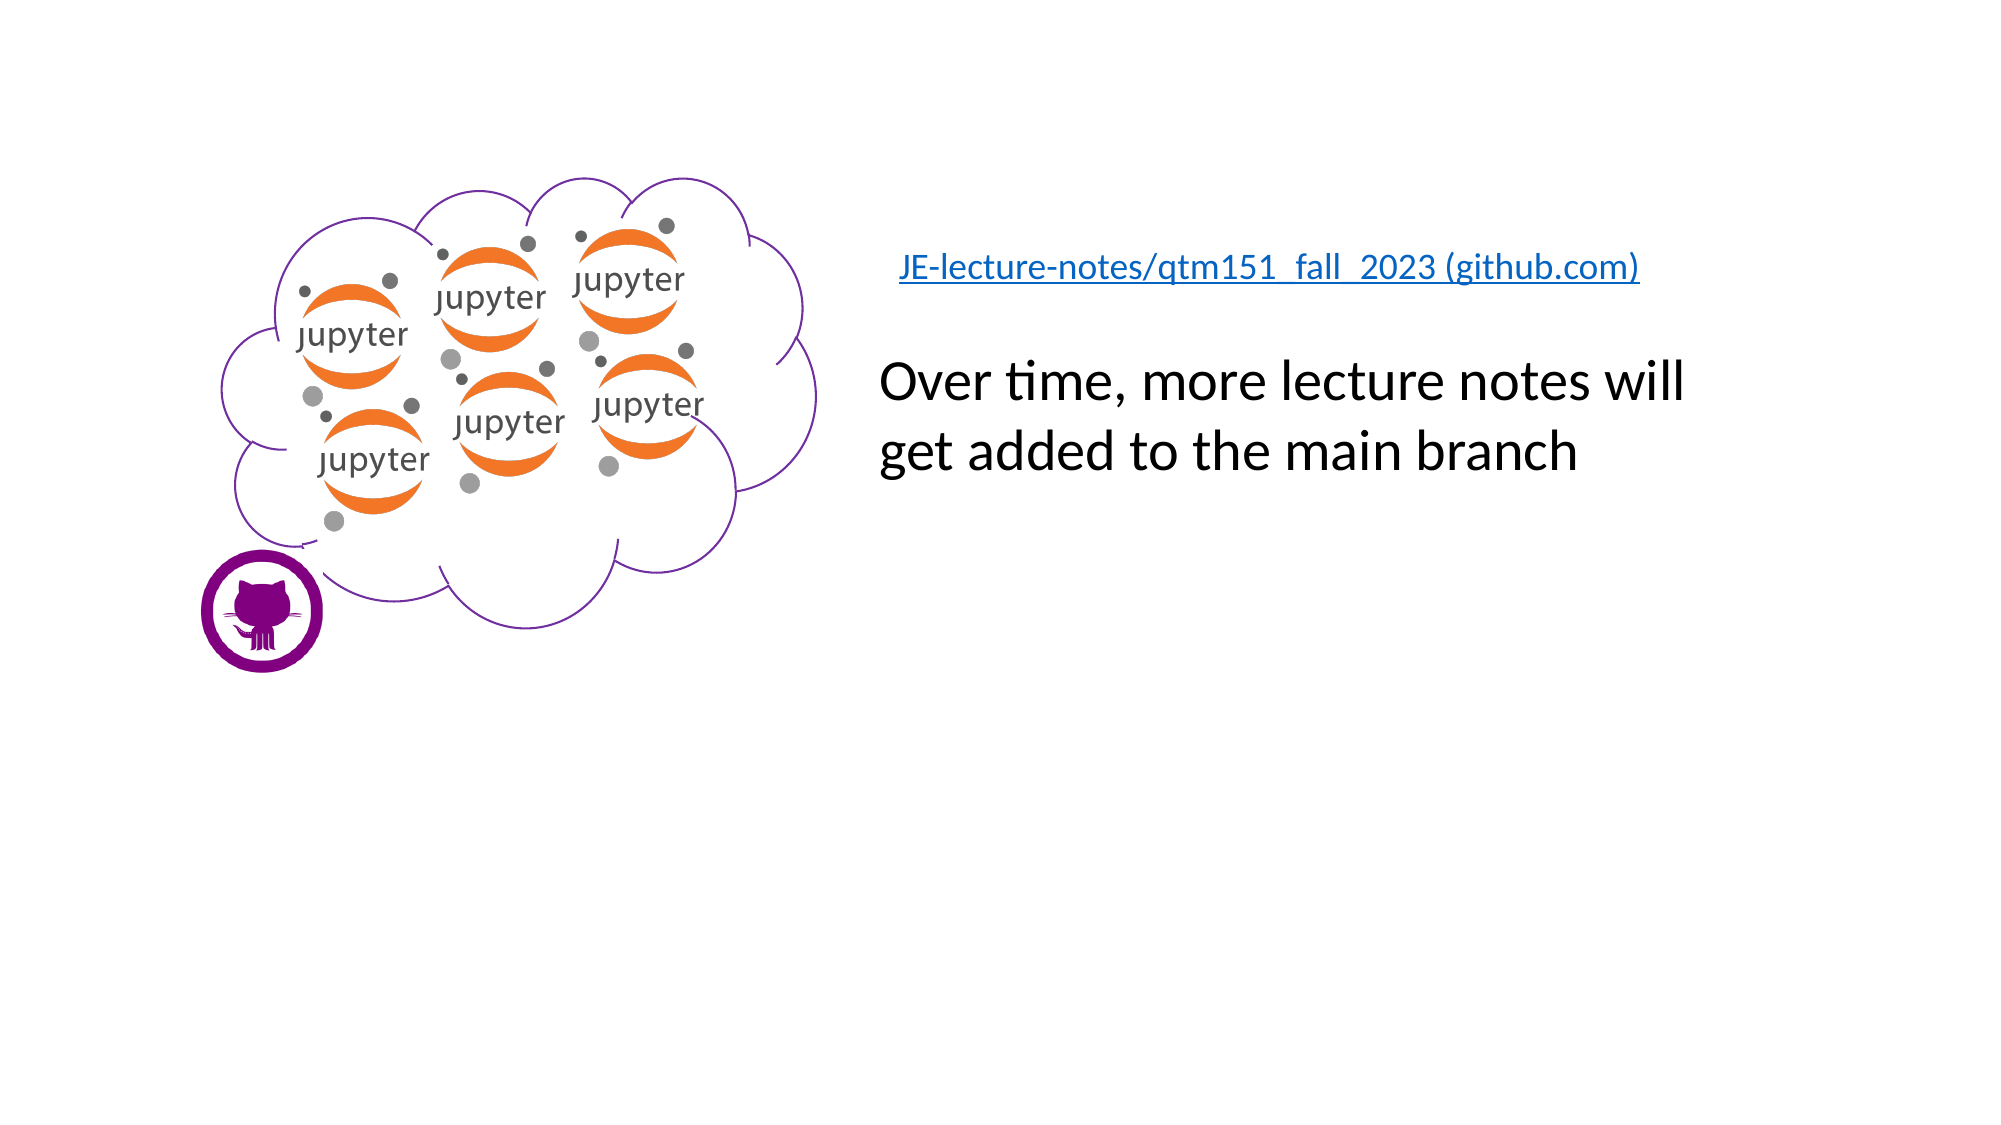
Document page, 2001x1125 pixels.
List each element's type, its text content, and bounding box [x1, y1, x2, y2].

text_box [255, 177, 817, 630]
text_box Over time, more lecture notes will get added to the main branch [864, 334, 1757, 490]
picture [222, 216, 728, 533]
text_box JE-lecture-notes/qtm151_fall_2023 (github.com) [883, 234, 1720, 295]
text_box [223, 408, 243, 439]
picture [200, 549, 323, 673]
text_box [234, 452, 243, 518]
